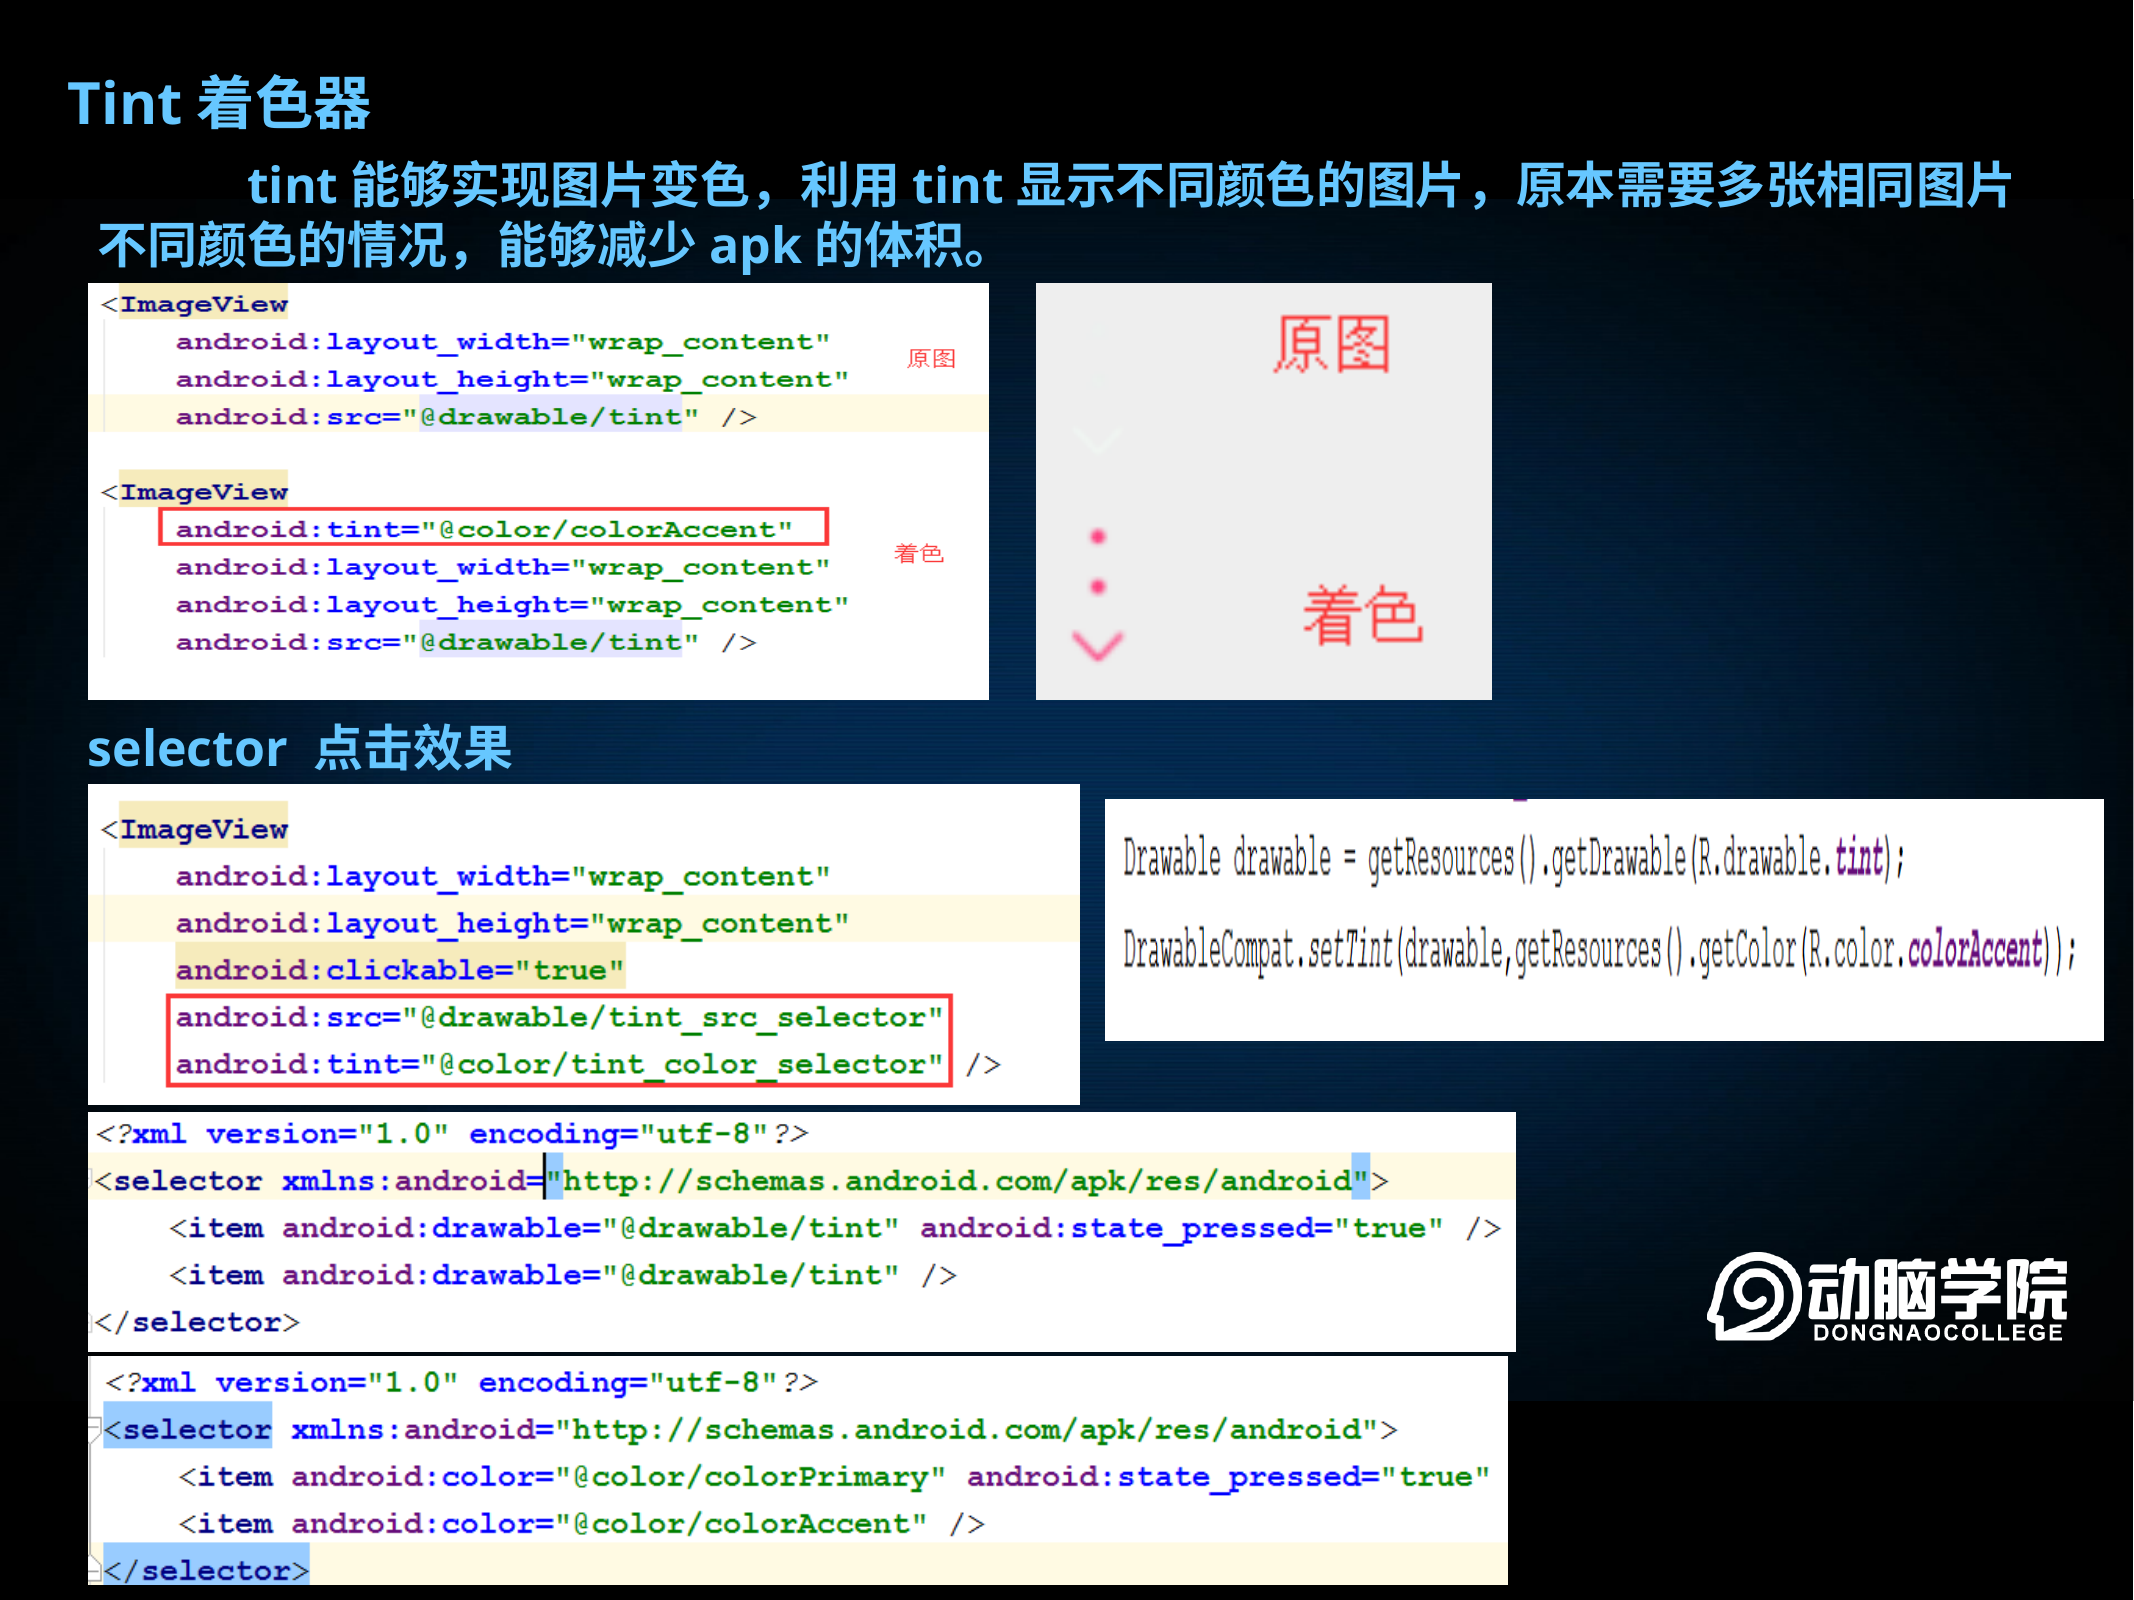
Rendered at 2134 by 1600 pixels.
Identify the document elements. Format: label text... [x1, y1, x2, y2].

text_box Tint着色器 [59, 58, 477, 145]
text_box tint能够实现图片变色，利用tint显示不同颜色的图片，原本需要多张相同图片不同颜色的情况，能够减少apk的体积。 [88, 145, 2067, 282]
text_box selector 点击效果 [79, 707, 522, 785]
picture [0, 199, 2134, 1586]
